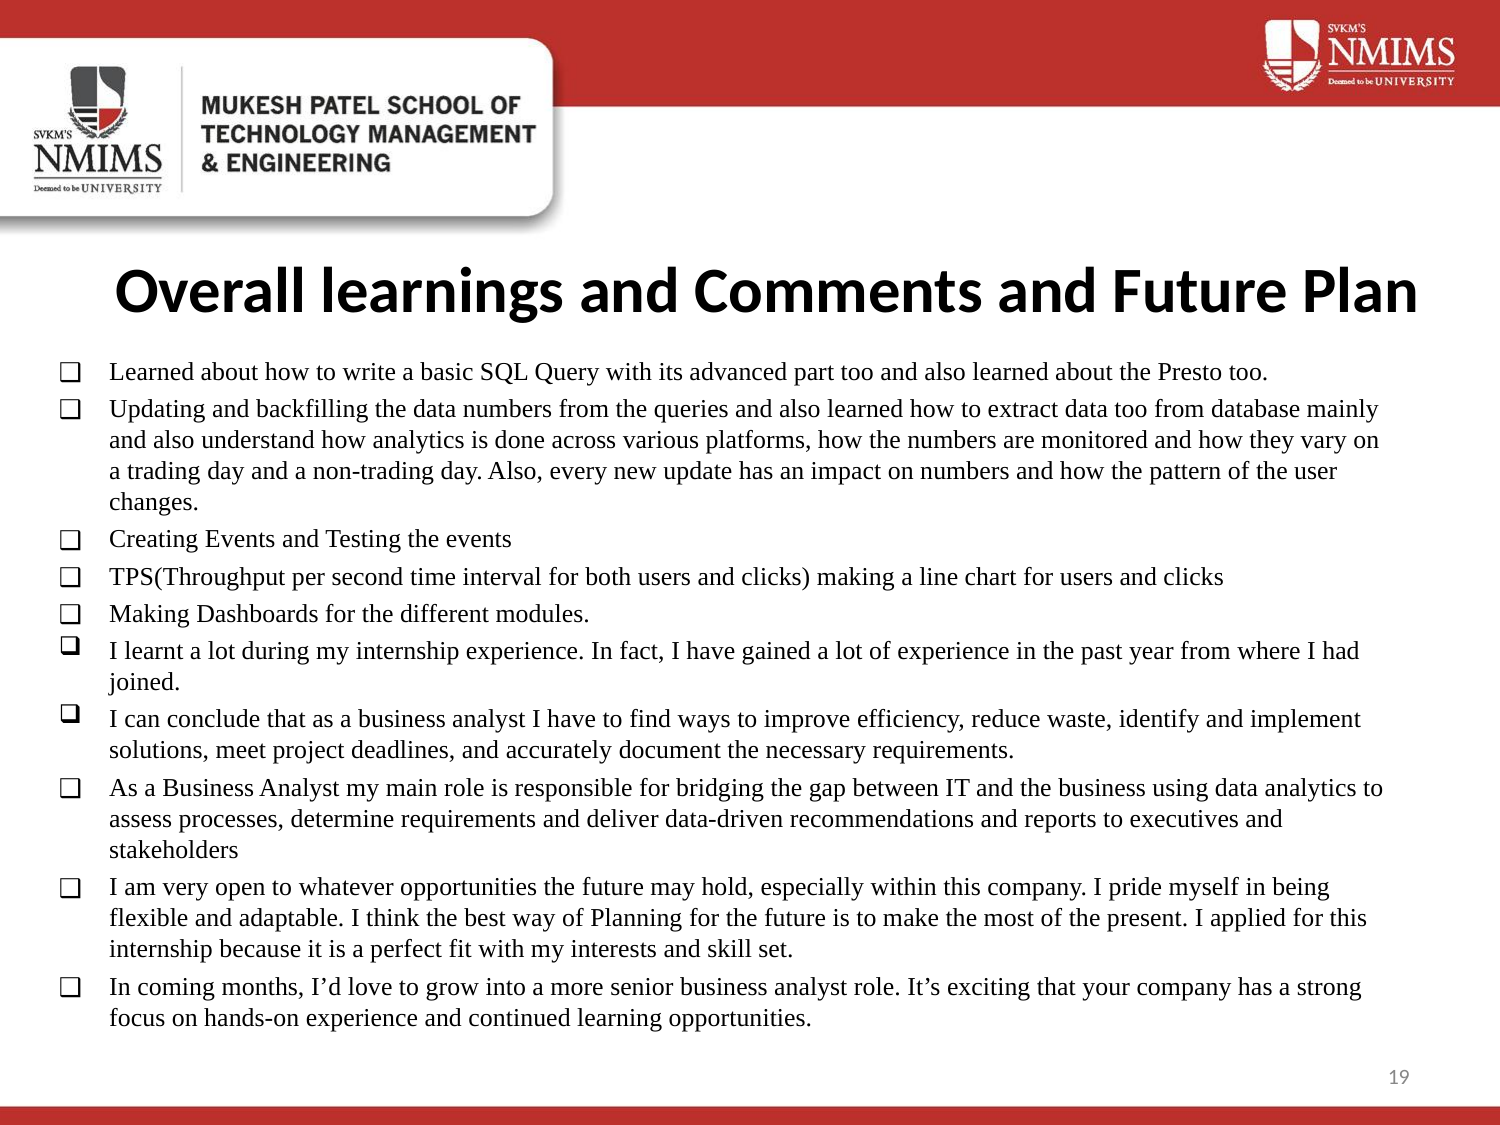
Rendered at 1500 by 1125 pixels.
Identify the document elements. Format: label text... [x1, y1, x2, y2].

slide_number 19 [1074, 1045, 1425, 1106]
list Learned about how to write a basic SQL Query with its advanced part too and also learned about the Presto too. Updating and backfilling the data numbers from the queries and also learned how to extract data too from database mainly and also understand how analytics is done across various platforms, how the numbers are monitored and how they vary on a trading day and a non-trading day. Also, every new update has an impact on numbers and how the pattern of the user changes. Creating Events and Testing the events TPS(Throughput per second time interval for both users and clicks) making a line chart for users and clicks Making Dashboards for the different modules. I learnt a lot during my internship experience. In fact, I have gained a lot of experience in the past year from where I had joined. I can conclude that as a business analyst I have to find ways to improve efficiency, reduce waste, identify and implement solutions, meet project deadlines, and accurately document the necessary requirements. As a Business Analyst my main role is responsible for bridging the gap between IT and the business using data analytics to assess processes, determine requirements and deliver data-driven recommendations and reports to executives and stakeholders I am very open to whatever opportunities the future may hold, especially within this company. I pride myself in being flexible and adaptable. I think the best way of Planning for the future is to make the most of the present. I applied for this internship because it is a perfect fit with my interests and skill set. In coming months, I’d love to grow into a more senior business analyst role. It’s exciting that your company has a strong focus on hands-on experience and continued learning opportunities. [26, 346, 1406, 1046]
title Overall learnings and Comments and Future Plan [92, 211, 1443, 362]
picture [0, 0, 1500, 1125]
